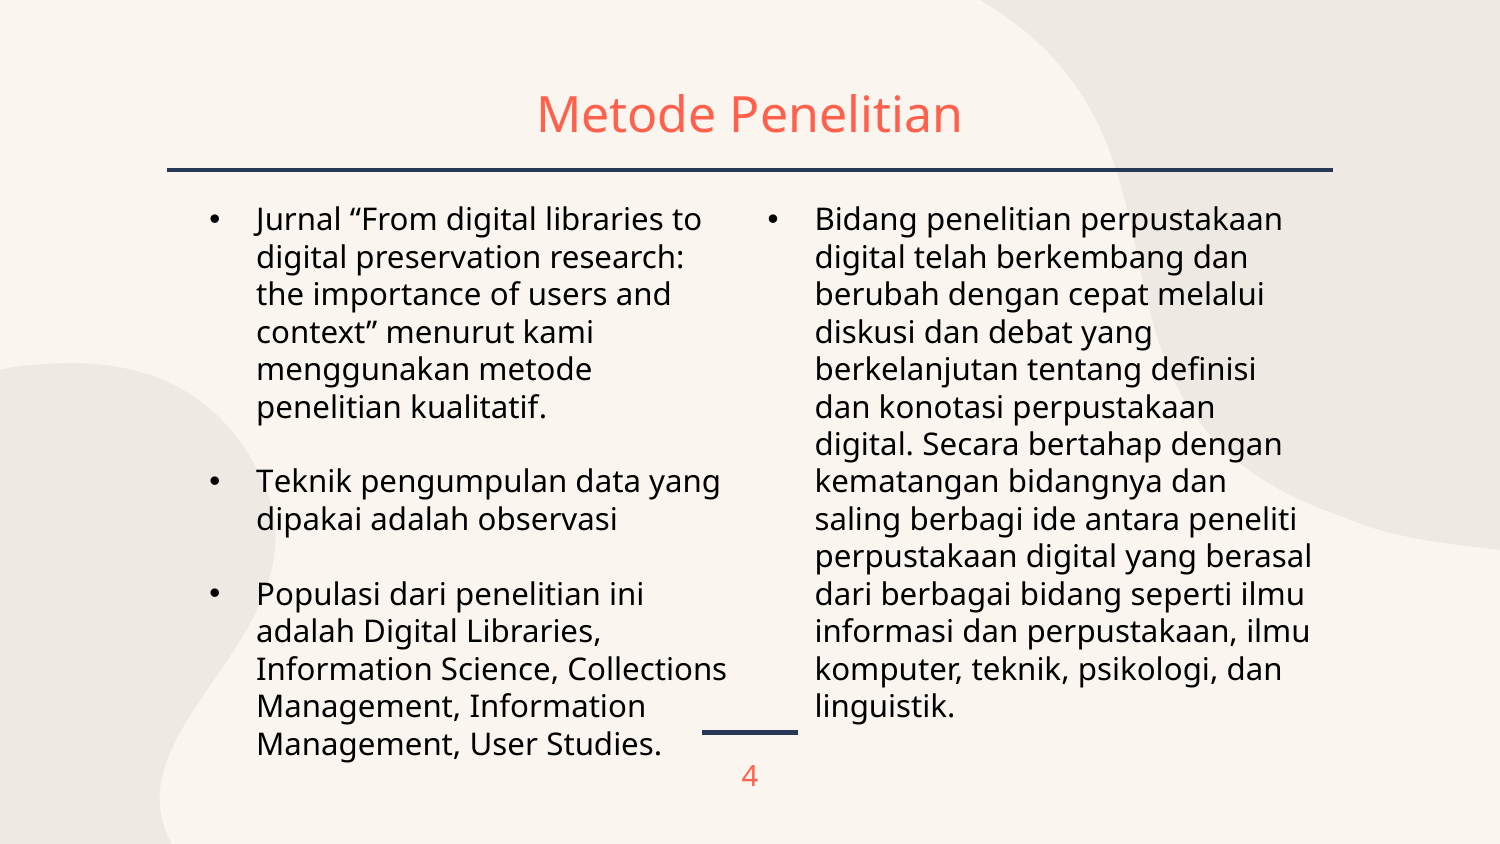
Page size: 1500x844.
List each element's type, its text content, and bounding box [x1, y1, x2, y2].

slide_number 4 [705, 742, 795, 807]
text_box Jurnal “From digital libraries to digital preservation research: the importance of users and context” menurut kami menggunakan metode penelitian kualitatif. Teknik pengumpulan data yang dipakai adalah observasi Populasi dari penelitian ini adalah Digital Libraries, Information Science, Collections Management, Information Management, User Studies. [169, 184, 752, 723]
title Metode Penelitian [80, 68, 1420, 158]
text_box Bidang penelitian perpustakaan digital telah berkembang dan berubah dengan cepat melalui diskusi dan debat yang berkelanjutan tentang definisi dan konotasi perpustakaan digital. Secara bertahap dengan kematangan bidangnya dan saling berbagi ide antara peneliti perpustakaan digital yang berasal dari berbagai bidang seperti ilmu informasi dan perpustakaan, ilmu komputer, teknik, psikologi, dan linguistik. [752, 184, 1335, 723]
